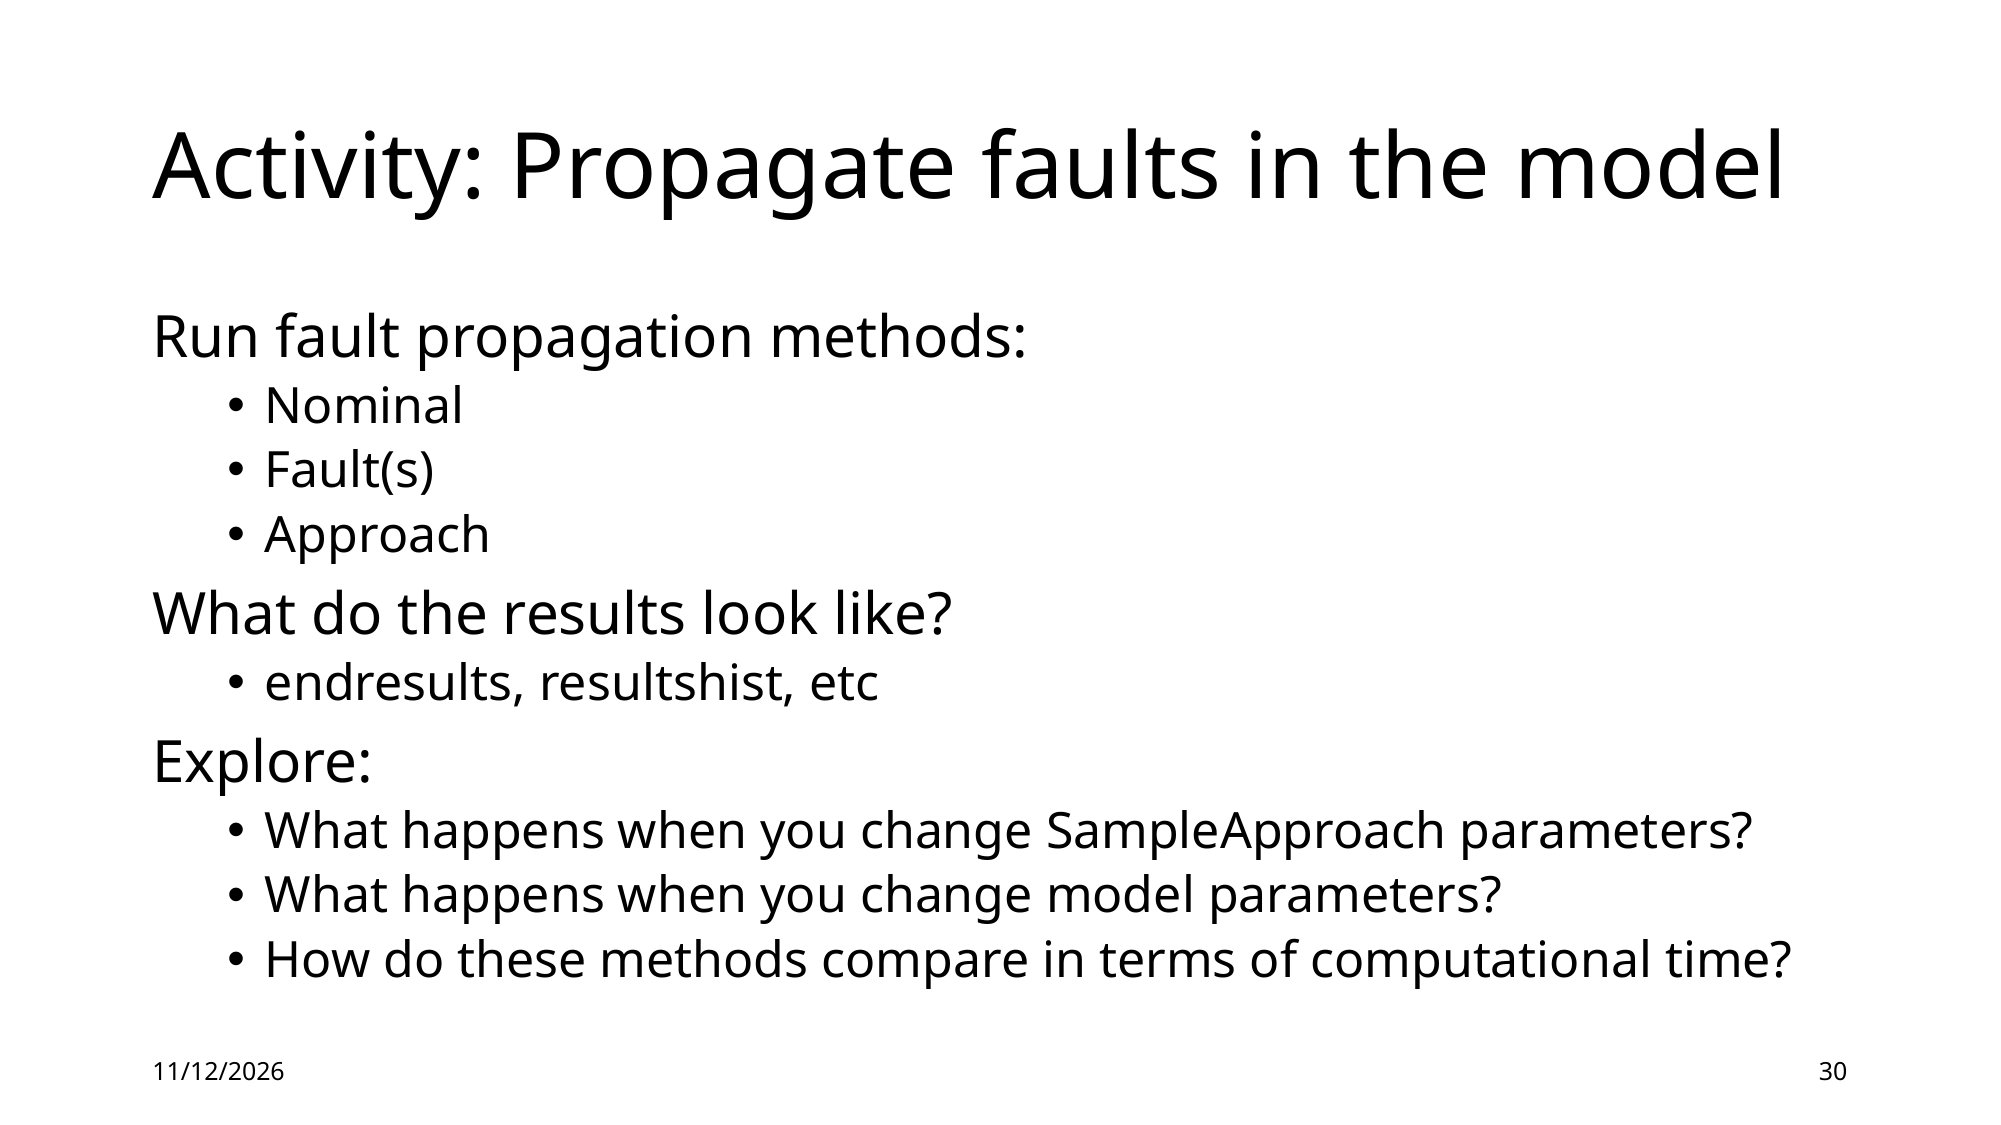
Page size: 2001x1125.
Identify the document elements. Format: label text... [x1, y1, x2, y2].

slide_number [137, 1042, 588, 1103]
title Activity: Propagate faults in the model [137, 59, 1863, 278]
list Run fault propagation methods: Nominal Fault(s) Approach What do the results look like? endresults, resultshist, etc Explore: What happens when you change SampleApproach parameters? What happens when you change model parameters? How do these methods compare in terms of computational time? [137, 299, 1863, 1014]
slide_number 30 [1412, 1042, 1863, 1103]
